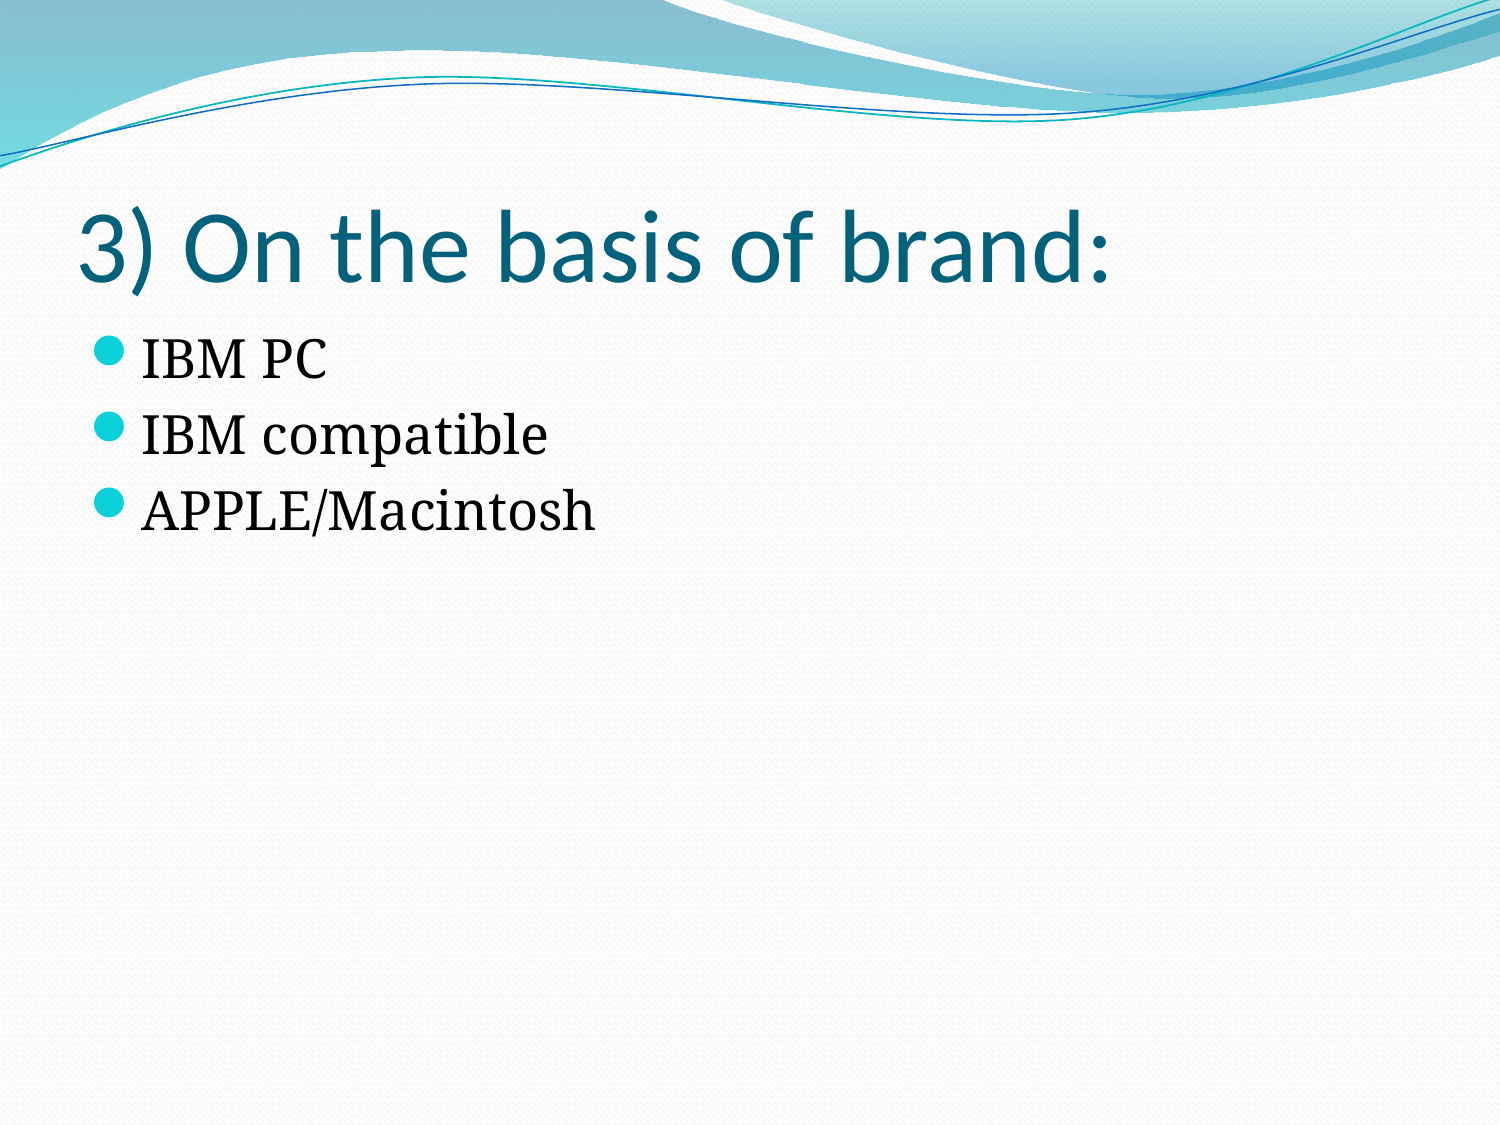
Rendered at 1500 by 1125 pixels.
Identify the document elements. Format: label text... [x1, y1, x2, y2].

title 3) On the basis of brand: [75, 115, 1425, 303]
list IBM PC IBM compatible APPLE/Macintosh [75, 317, 1425, 1038]
